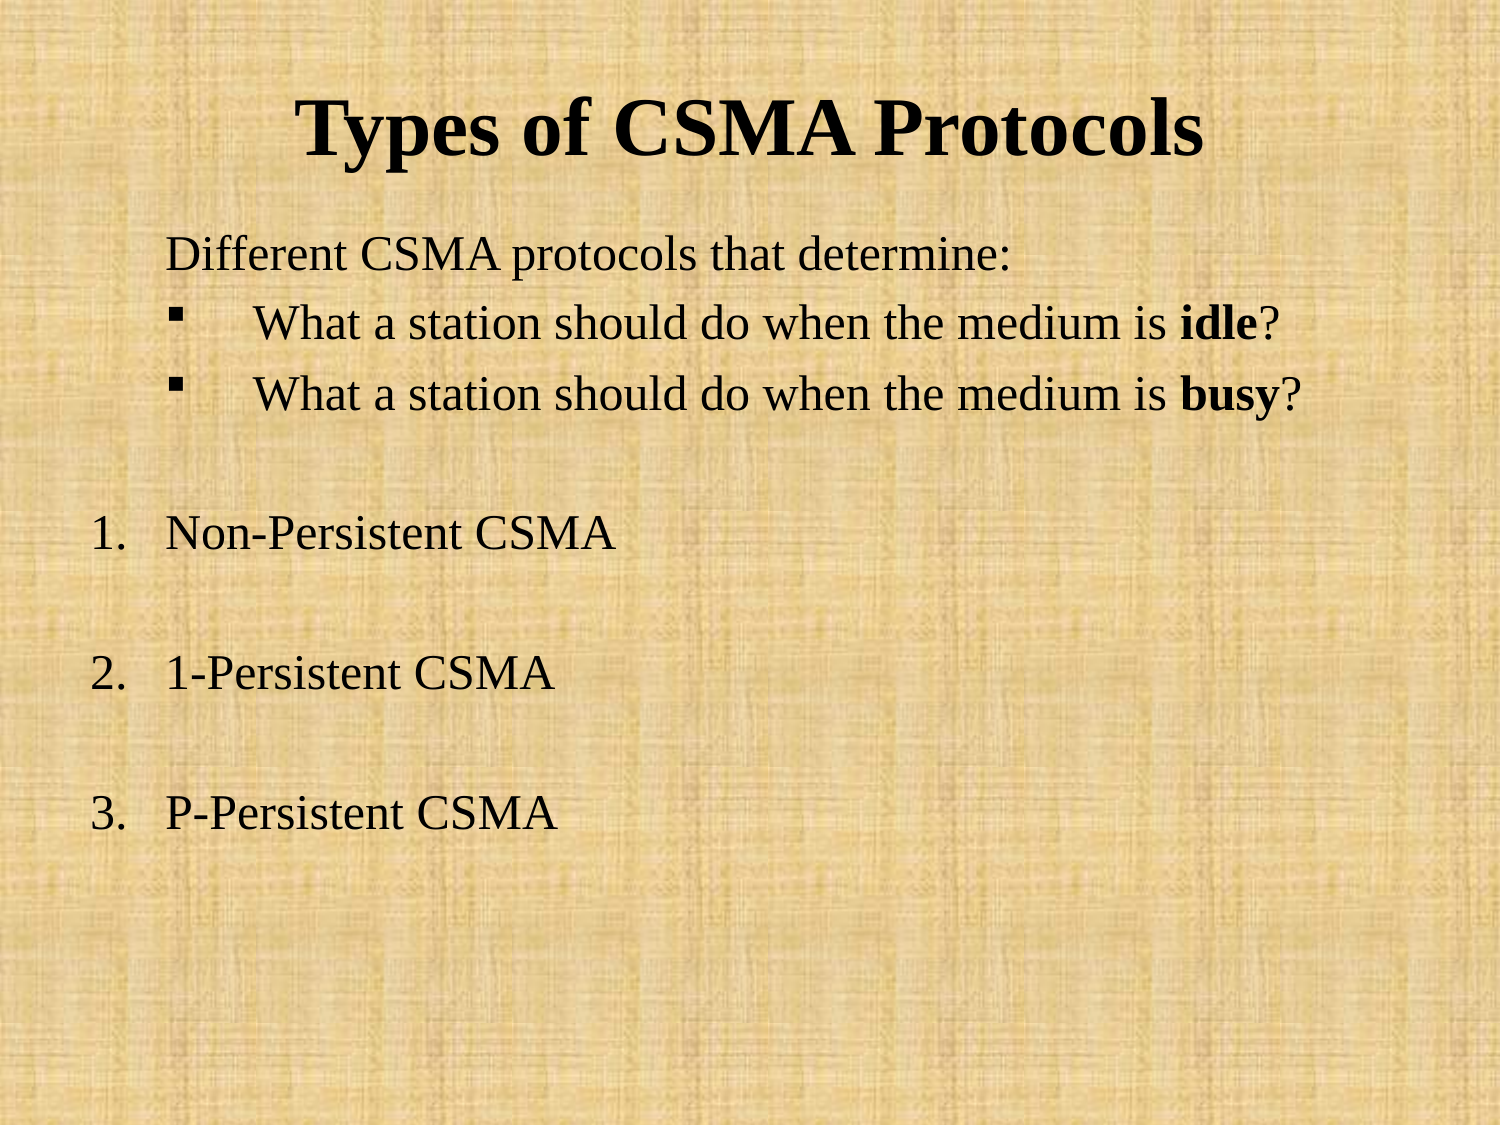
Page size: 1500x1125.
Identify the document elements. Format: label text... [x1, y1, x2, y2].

picture [0, 0, 1500, 1125]
title Types of CSMA Protocols [75, 45, 1425, 200]
list Different CSMA protocols that determine: What a station should do when the medium is idle? What a station should do when the medium is busy? Non-Persistent CSMA 1-Persistent CSMA P-Persistent CSMA [75, 212, 1425, 955]
